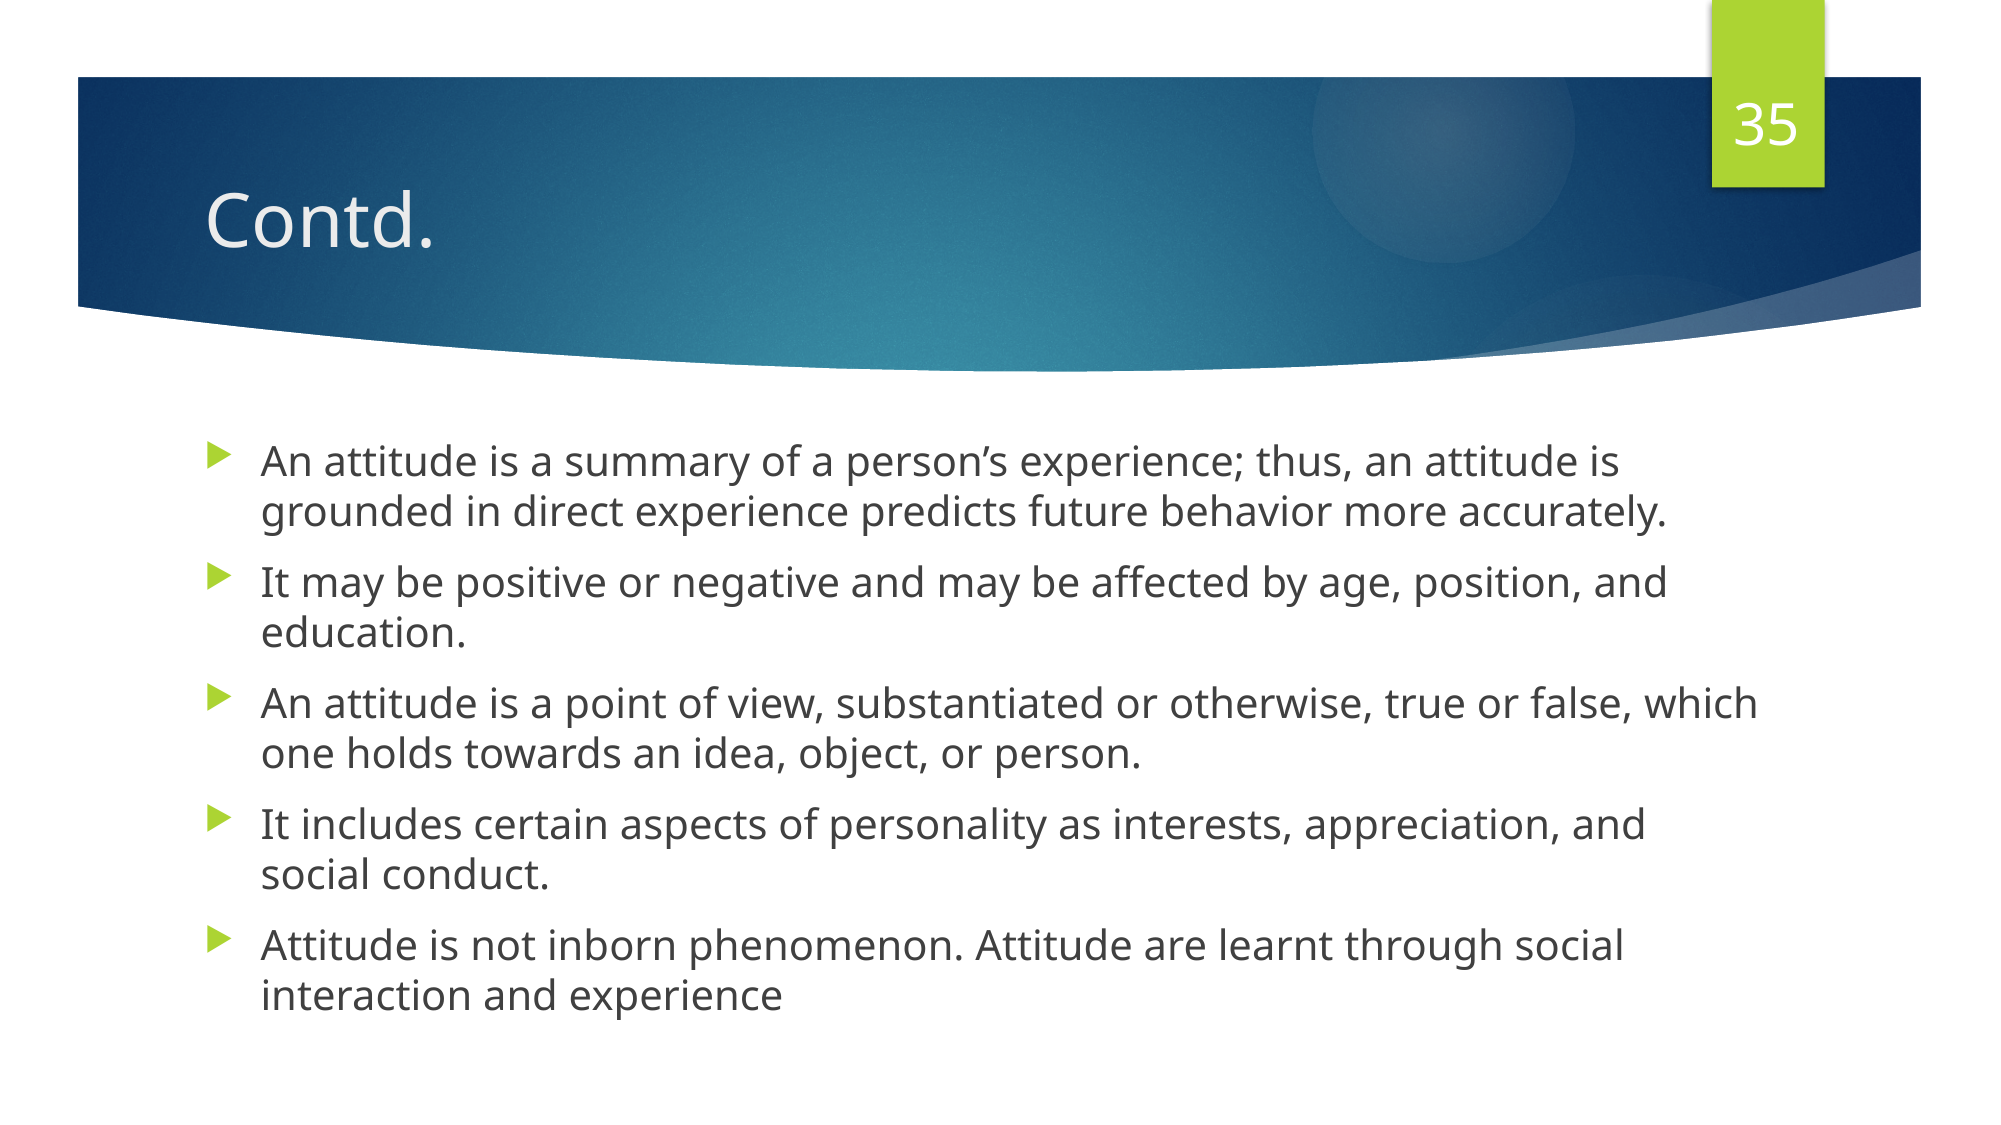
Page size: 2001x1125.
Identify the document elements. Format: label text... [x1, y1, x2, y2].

title Contd. [189, 159, 1627, 276]
list An attitude is a summary of a person’s experience; thus, an attitude is grounded in direct experience predicts future behavior more accurately. It may be positive or negative and may be affected by age, position, and education. An attitude is a point of view, substantiated or otherwise, true or false, which one holds towards an idea, object, or person. It includes certain aspects of personality as interests, appreciation, and social conduct. Attitude is not inborn phenomenon. Attitude are learnt through social interaction and experience [189, 427, 1779, 1105]
slide_number 35 [1698, 48, 1836, 175]
